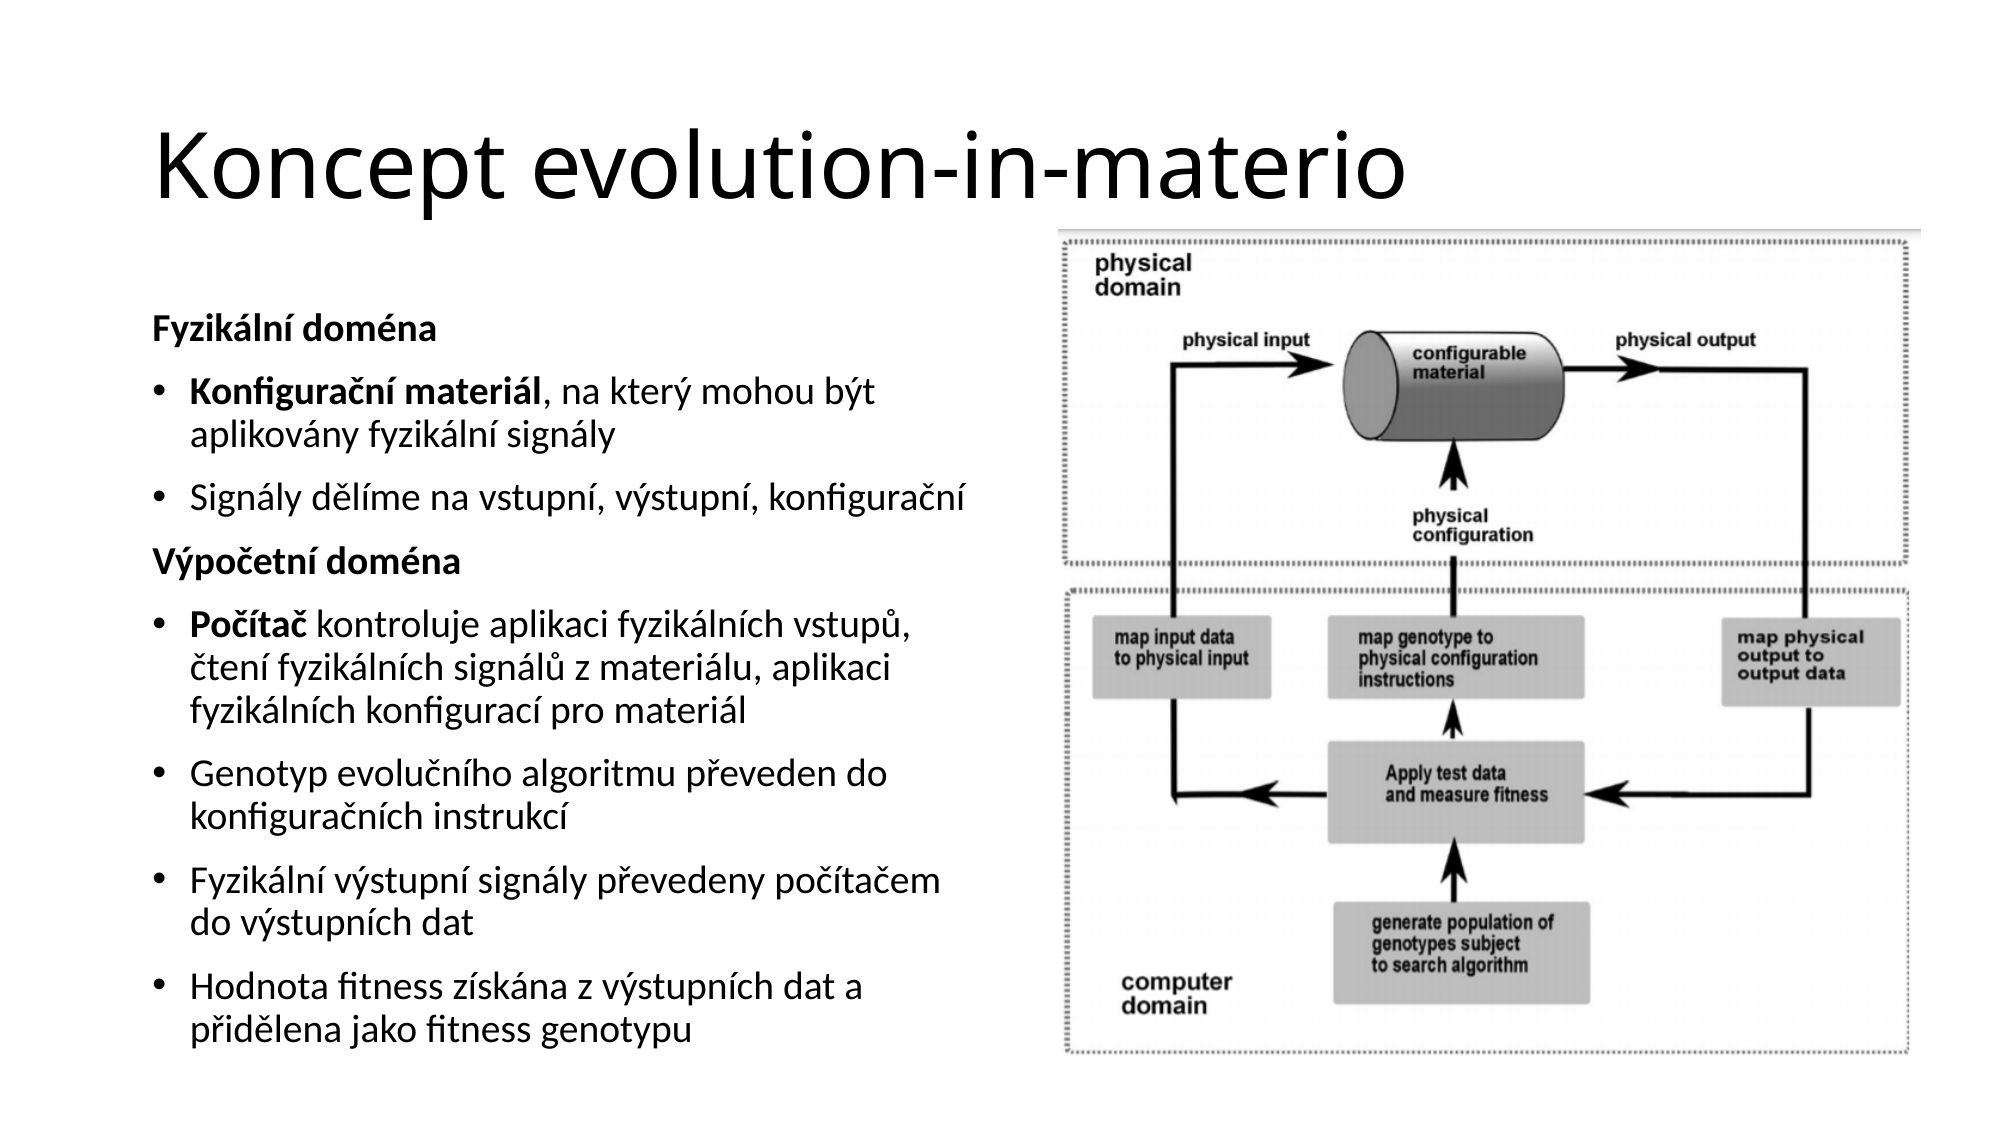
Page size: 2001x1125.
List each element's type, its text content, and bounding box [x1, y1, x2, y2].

title Koncept evolution-in-materio [137, 59, 1863, 278]
list Fyzikální doména Konfigurační materiál, na který mohou být aplikovány fyzikální signály Signály dělíme na vstupní, výstupní, konfigurační Výpočetní doména Počítač kontroluje aplikaci fyzikálních vstupů, čtení fyzikálních signálů z materiálu, aplikaci fyzikálních konfigurací pro materiál Genotyp evolučního algoritmu převeden do konfiguračních instrukcí Fyzikální výstupní signály převedeny počítačem do výstupních dat Hodnota fitness získána z výstupních dat a přidělena jako fitness genotypu [137, 299, 988, 1014]
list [1058, 229, 1921, 1066]
